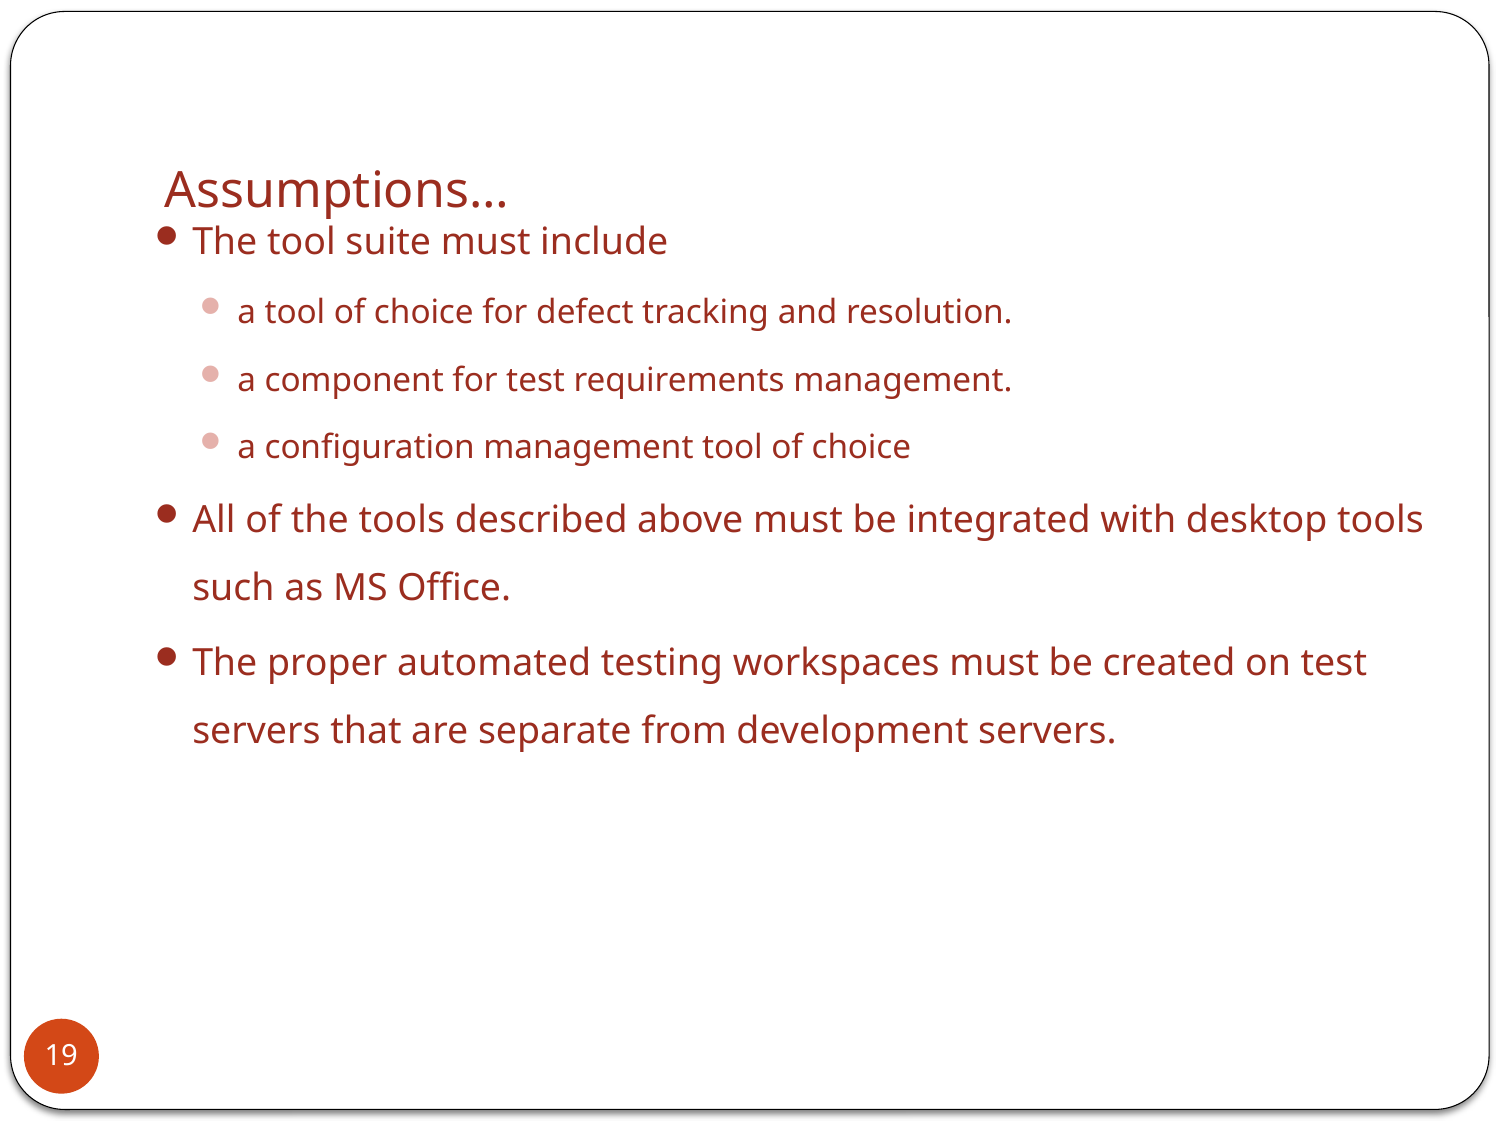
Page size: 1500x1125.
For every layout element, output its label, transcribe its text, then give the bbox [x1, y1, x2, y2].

title Assumptions… [150, 45, 1425, 187]
slide_number 19 [23, 1018, 99, 1094]
list The tool suite must include a tool of choice for defect tracking and resolution. a component for test requirements management. a configuration management tool of choice All of the tools described above must be integrated with desktop tools such as MS Office. The proper automated testing workspaces must be created on test servers that are separate from development servers. [87, 187, 1450, 925]
